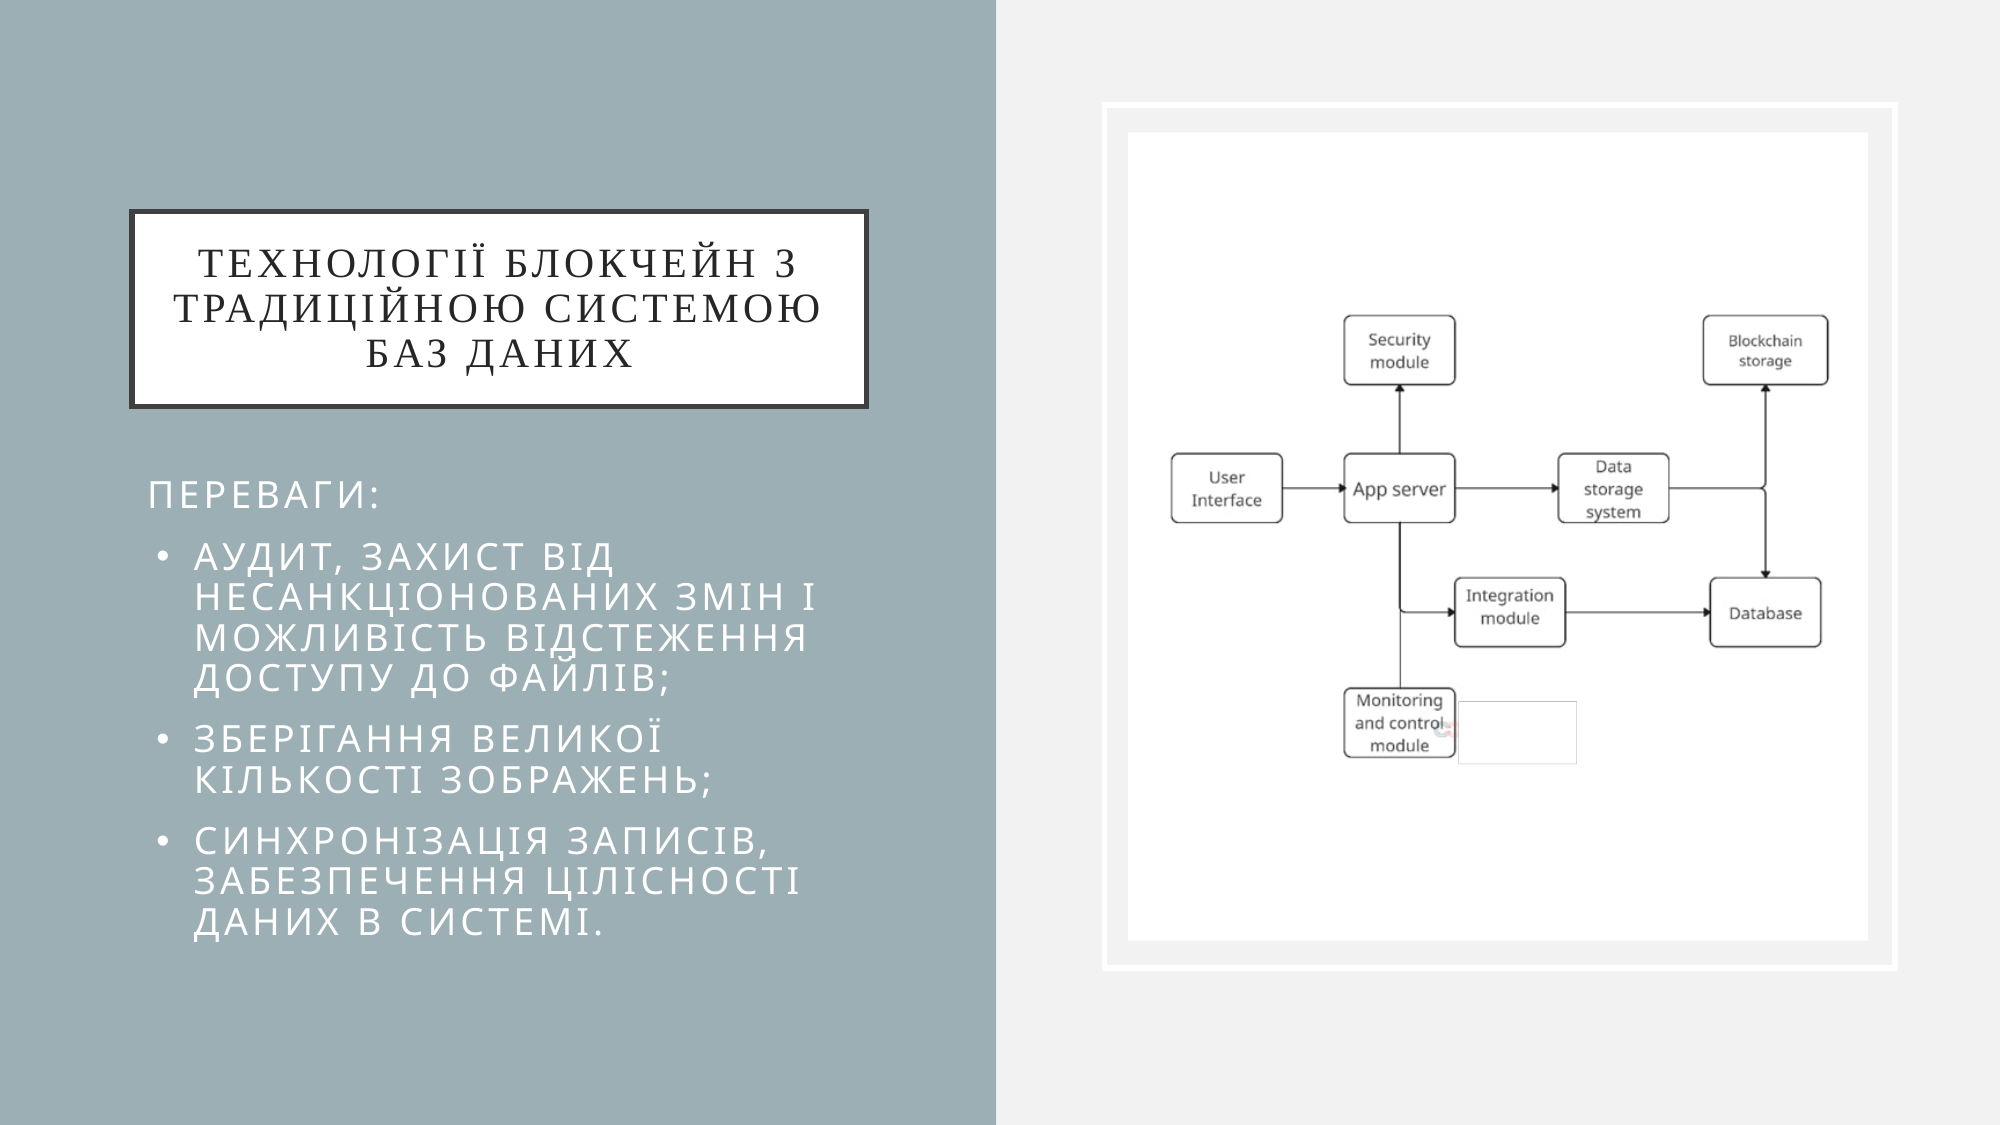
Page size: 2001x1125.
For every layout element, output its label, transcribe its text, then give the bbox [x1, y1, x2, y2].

title технології блокчейн з традиційною системою баз даних [129, 209, 869, 409]
text_box [1103, 104, 1896, 969]
list Переваги: Аудит, захист від несанкціонованих змін і можливість відстеження доступу до файлів; Зберігання великої кількості зображень; Синхронізація записів, забезпечення цілісності даних в системі. [131, 468, 867, 969]
picture [1158, 302, 1842, 771]
text_box [0, 0, 997, 1125]
text_box [1127, 131, 1869, 942]
